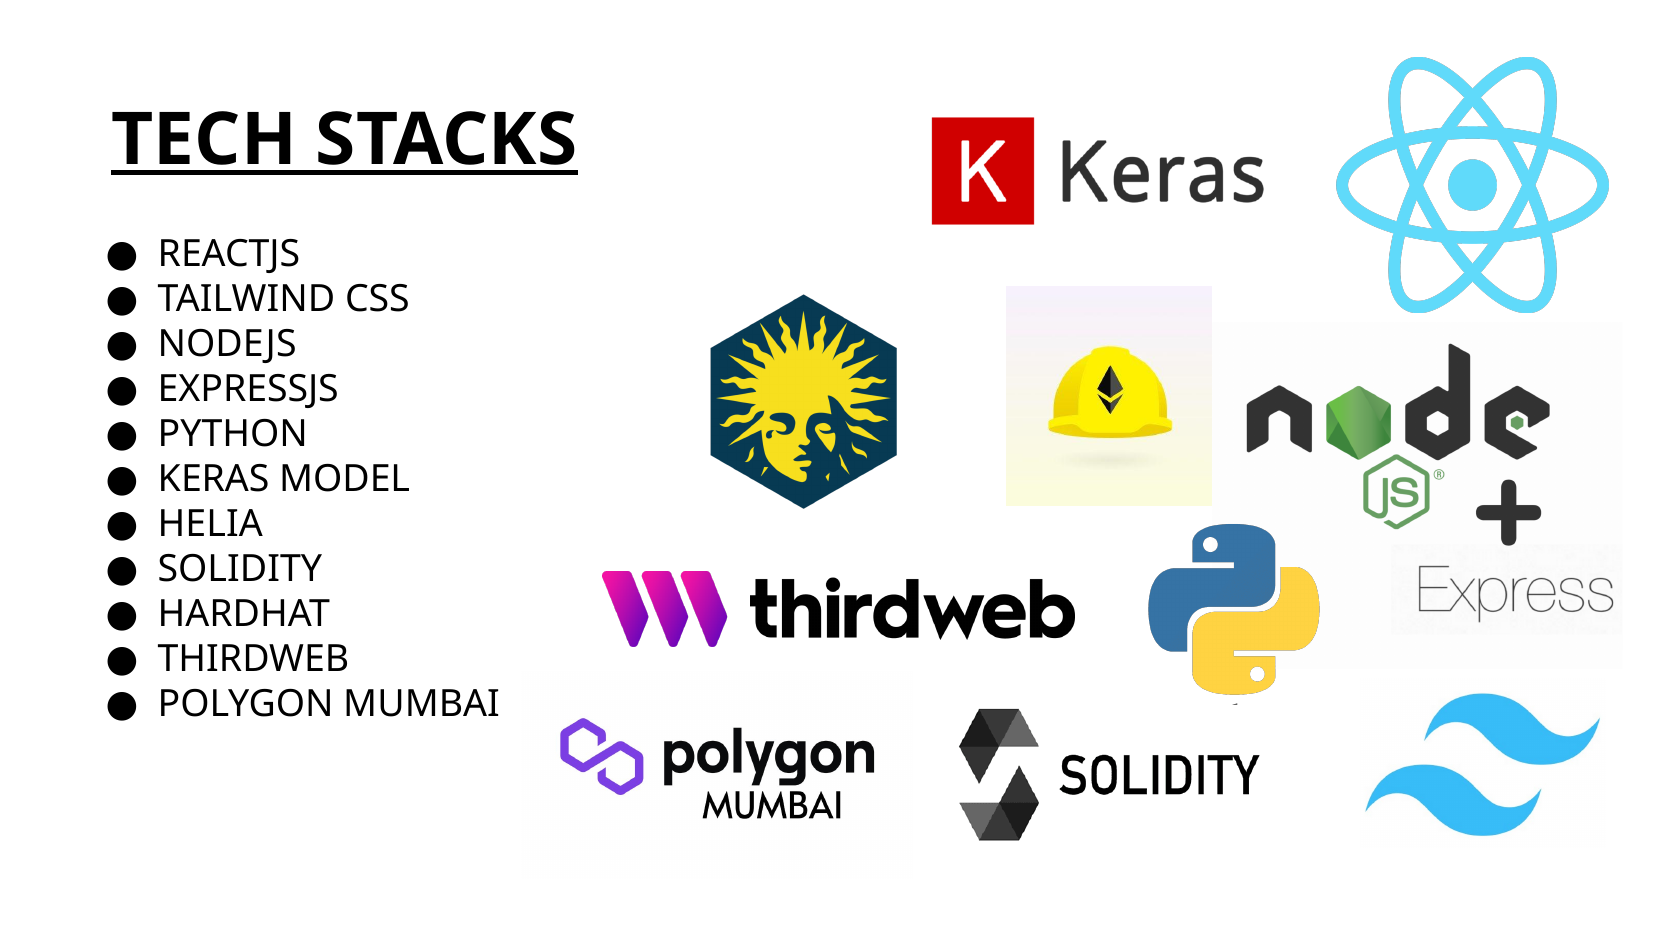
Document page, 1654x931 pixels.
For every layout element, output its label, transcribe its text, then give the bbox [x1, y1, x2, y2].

picture [602, 571, 1076, 648]
picture [521, 671, 913, 879]
picture [1333, 57, 1612, 314]
picture [1005, 286, 1623, 705]
picture [955, 707, 1263, 843]
picture [930, 71, 1288, 271]
list REACTJS TAILWIND CSS NODEJS EXPRESSJS PYTHON KERAS MODEL HELIA SOLIDITY HARDHAT THIRDWEB POLYGON MUMBAI [82, 229, 573, 769]
picture [693, 292, 913, 511]
title TECH STACKS [111, 57, 1331, 213]
picture [1360, 677, 1606, 849]
